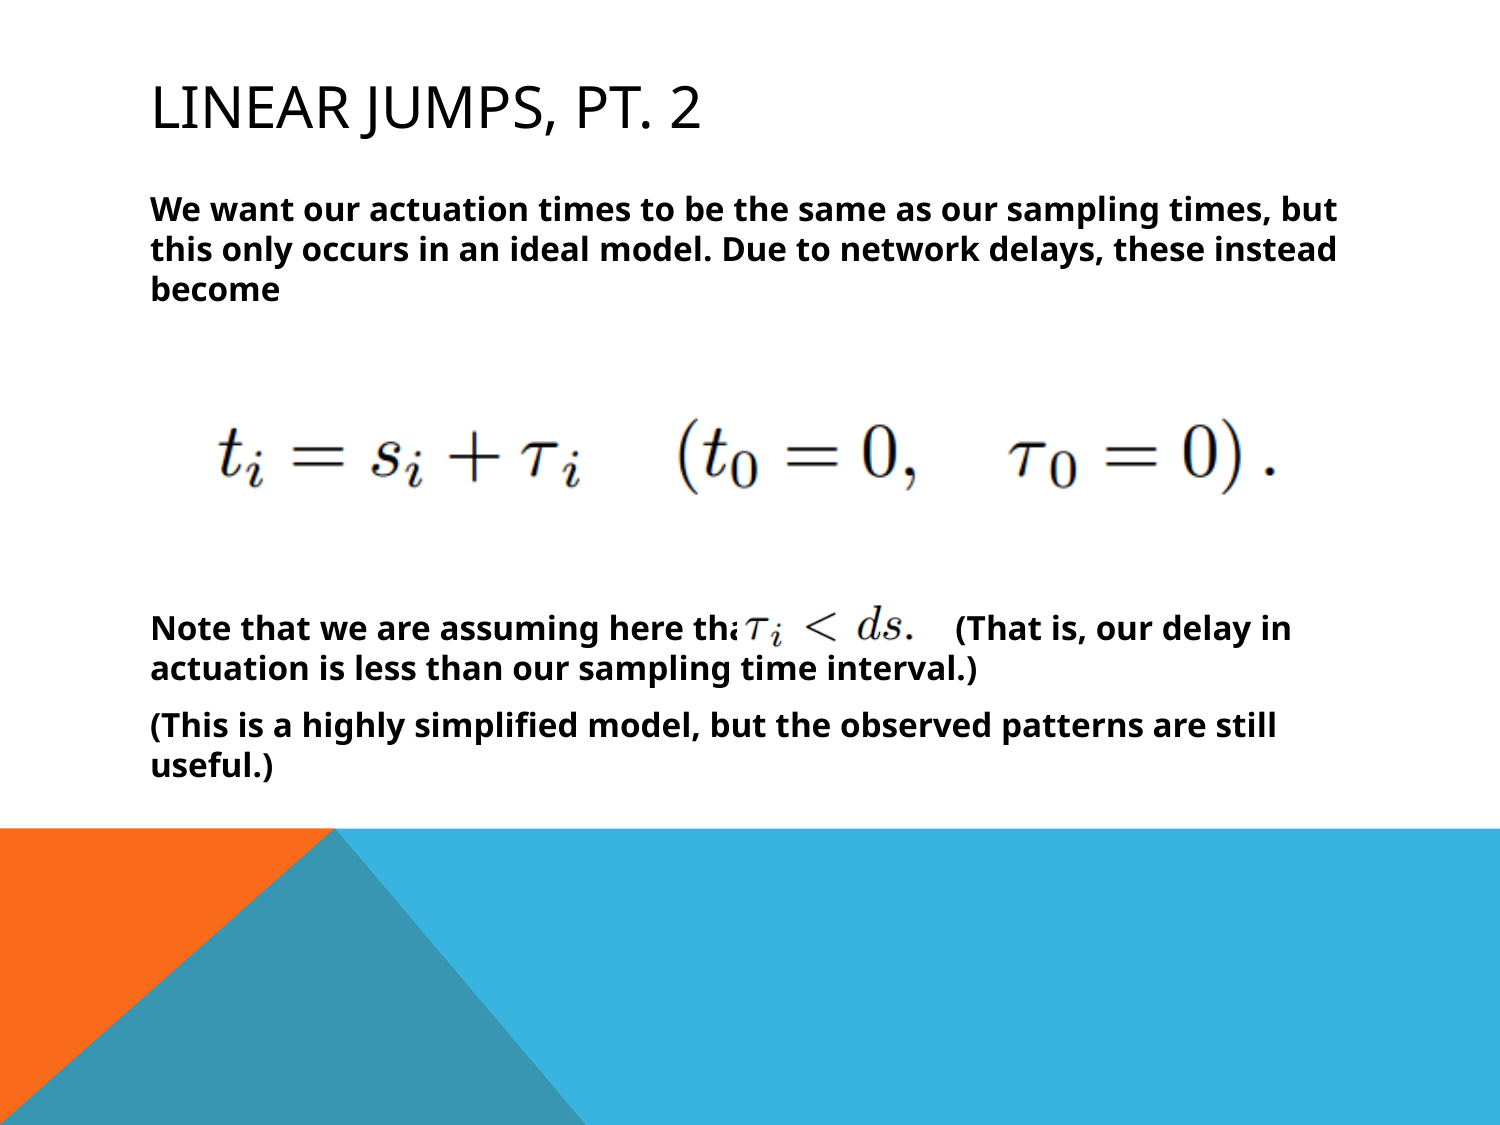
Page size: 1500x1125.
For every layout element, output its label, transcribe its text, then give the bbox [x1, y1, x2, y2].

picture [162, 348, 1331, 538]
title Linear Jumps, Pt. 2 [135, 60, 1369, 150]
picture [737, 591, 917, 651]
list We want our actuation times to be the same as our sampling times, but this only occurs in an ideal model. Due to network delays, these instead become Note that we are assuming here that (That is, our delay in actuation is less than our sampling time interval.) (This is a highly simplified model, but the observed patterns are still useful.) [135, 180, 1369, 800]
